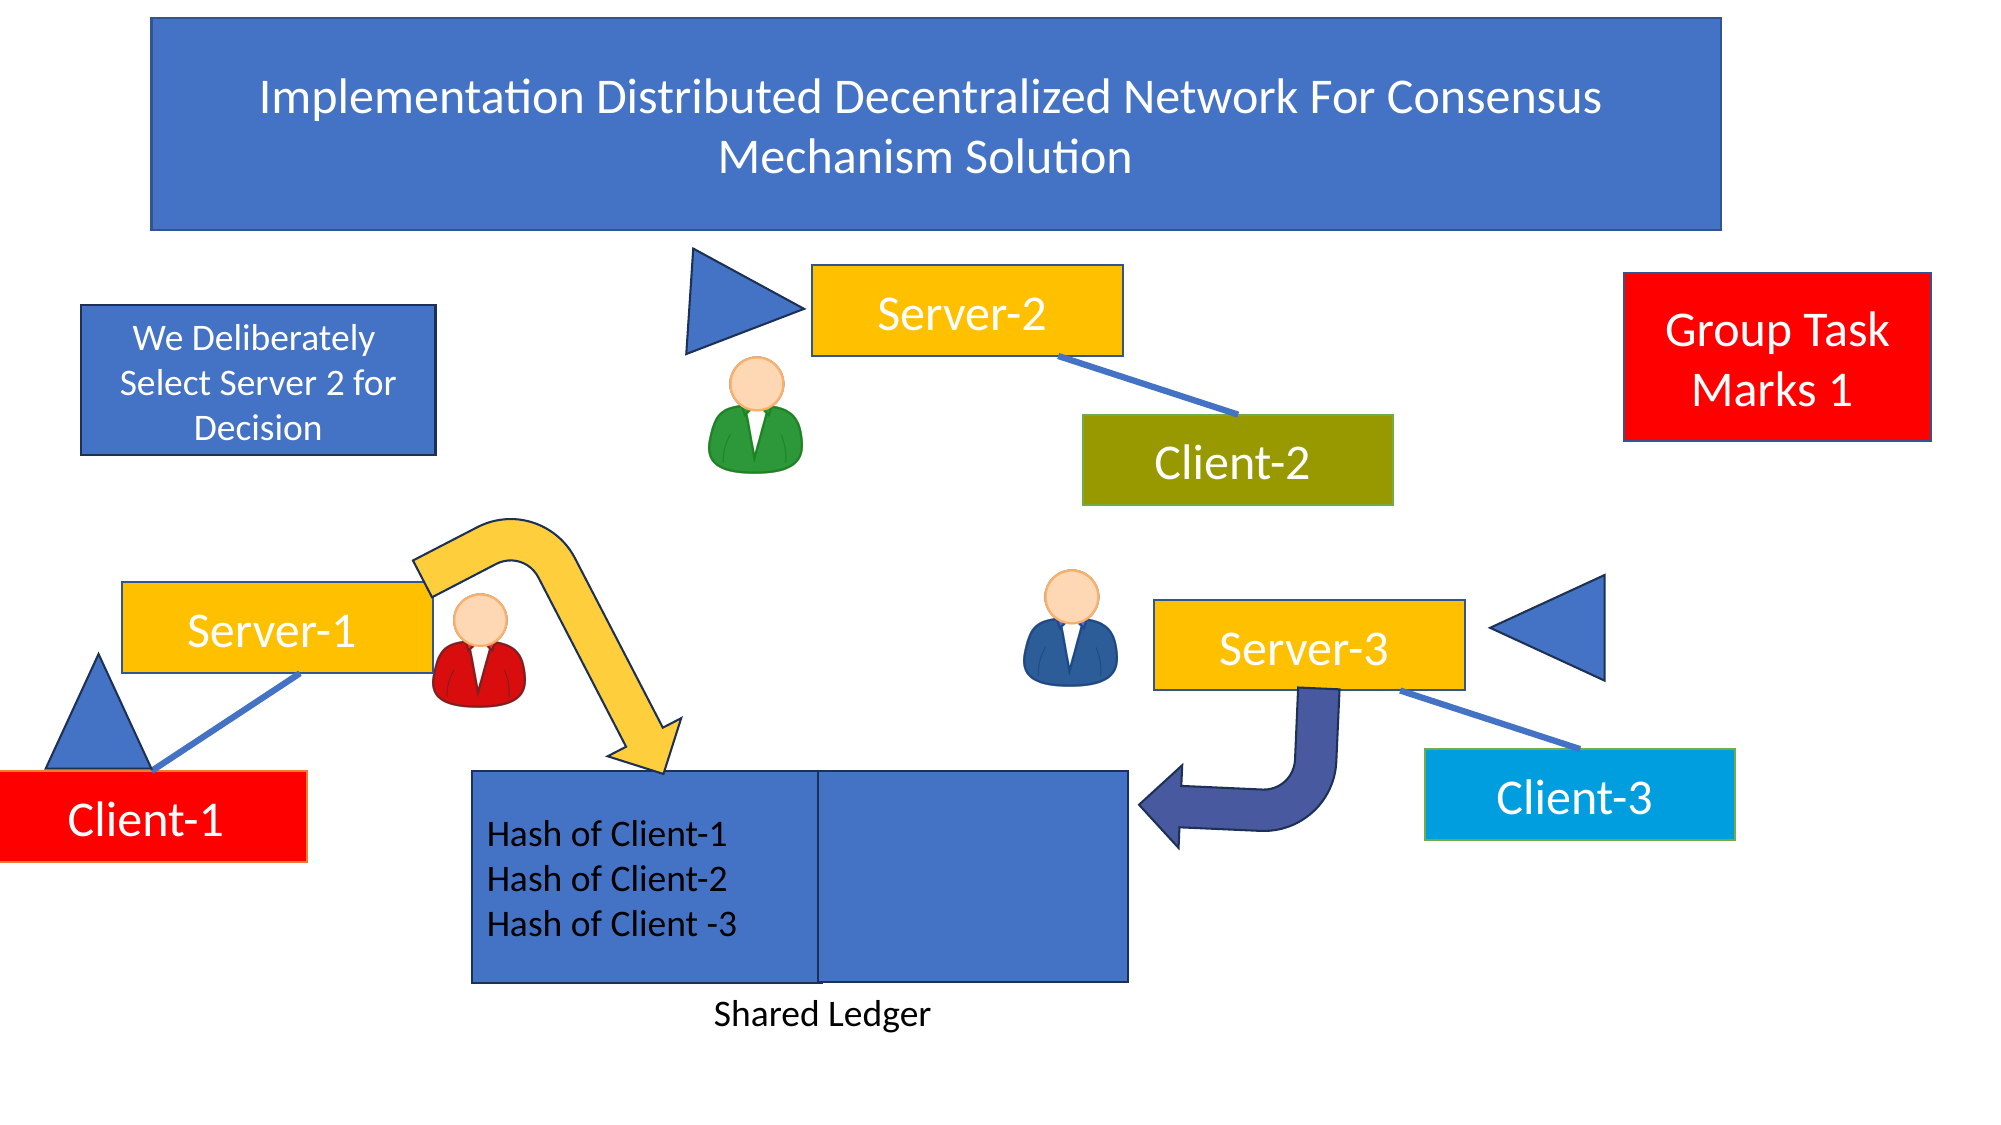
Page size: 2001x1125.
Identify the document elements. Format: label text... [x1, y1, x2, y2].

text_box [44, 651, 151, 770]
text_box [411, 518, 683, 776]
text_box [1400, 690, 1581, 750]
picture [432, 593, 526, 708]
text_box Implementation Distributed Decentralized Network For Consensus Mechanism Solution [150, 17, 1722, 231]
text_box Server-3 [1153, 599, 1466, 691]
text_box [685, 246, 807, 356]
text_box Client-1 [0, 770, 308, 863]
text_box We Deliberately Select Server 2 for Decision [80, 304, 437, 456]
picture [708, 356, 803, 474]
text_box [1137, 686, 1341, 851]
text_box Group Task Marks 1 [1623, 272, 1932, 442]
text_box [817, 770, 1129, 983]
text_box Shared Ledger [699, 981, 956, 1042]
text_box Client-3 [1424, 748, 1736, 841]
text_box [151, 673, 300, 772]
text_box [1487, 573, 1606, 683]
text_box Server-2 [811, 264, 1124, 357]
text_box Server-1 [121, 581, 432, 674]
picture [1023, 569, 1118, 687]
text_box Hash of Client-1 Hash of Client-2 Hash of Client -3 [472, 801, 822, 952]
text_box Client-2 [1082, 414, 1394, 506]
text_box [1058, 356, 1239, 415]
text_box [471, 770, 817, 984]
